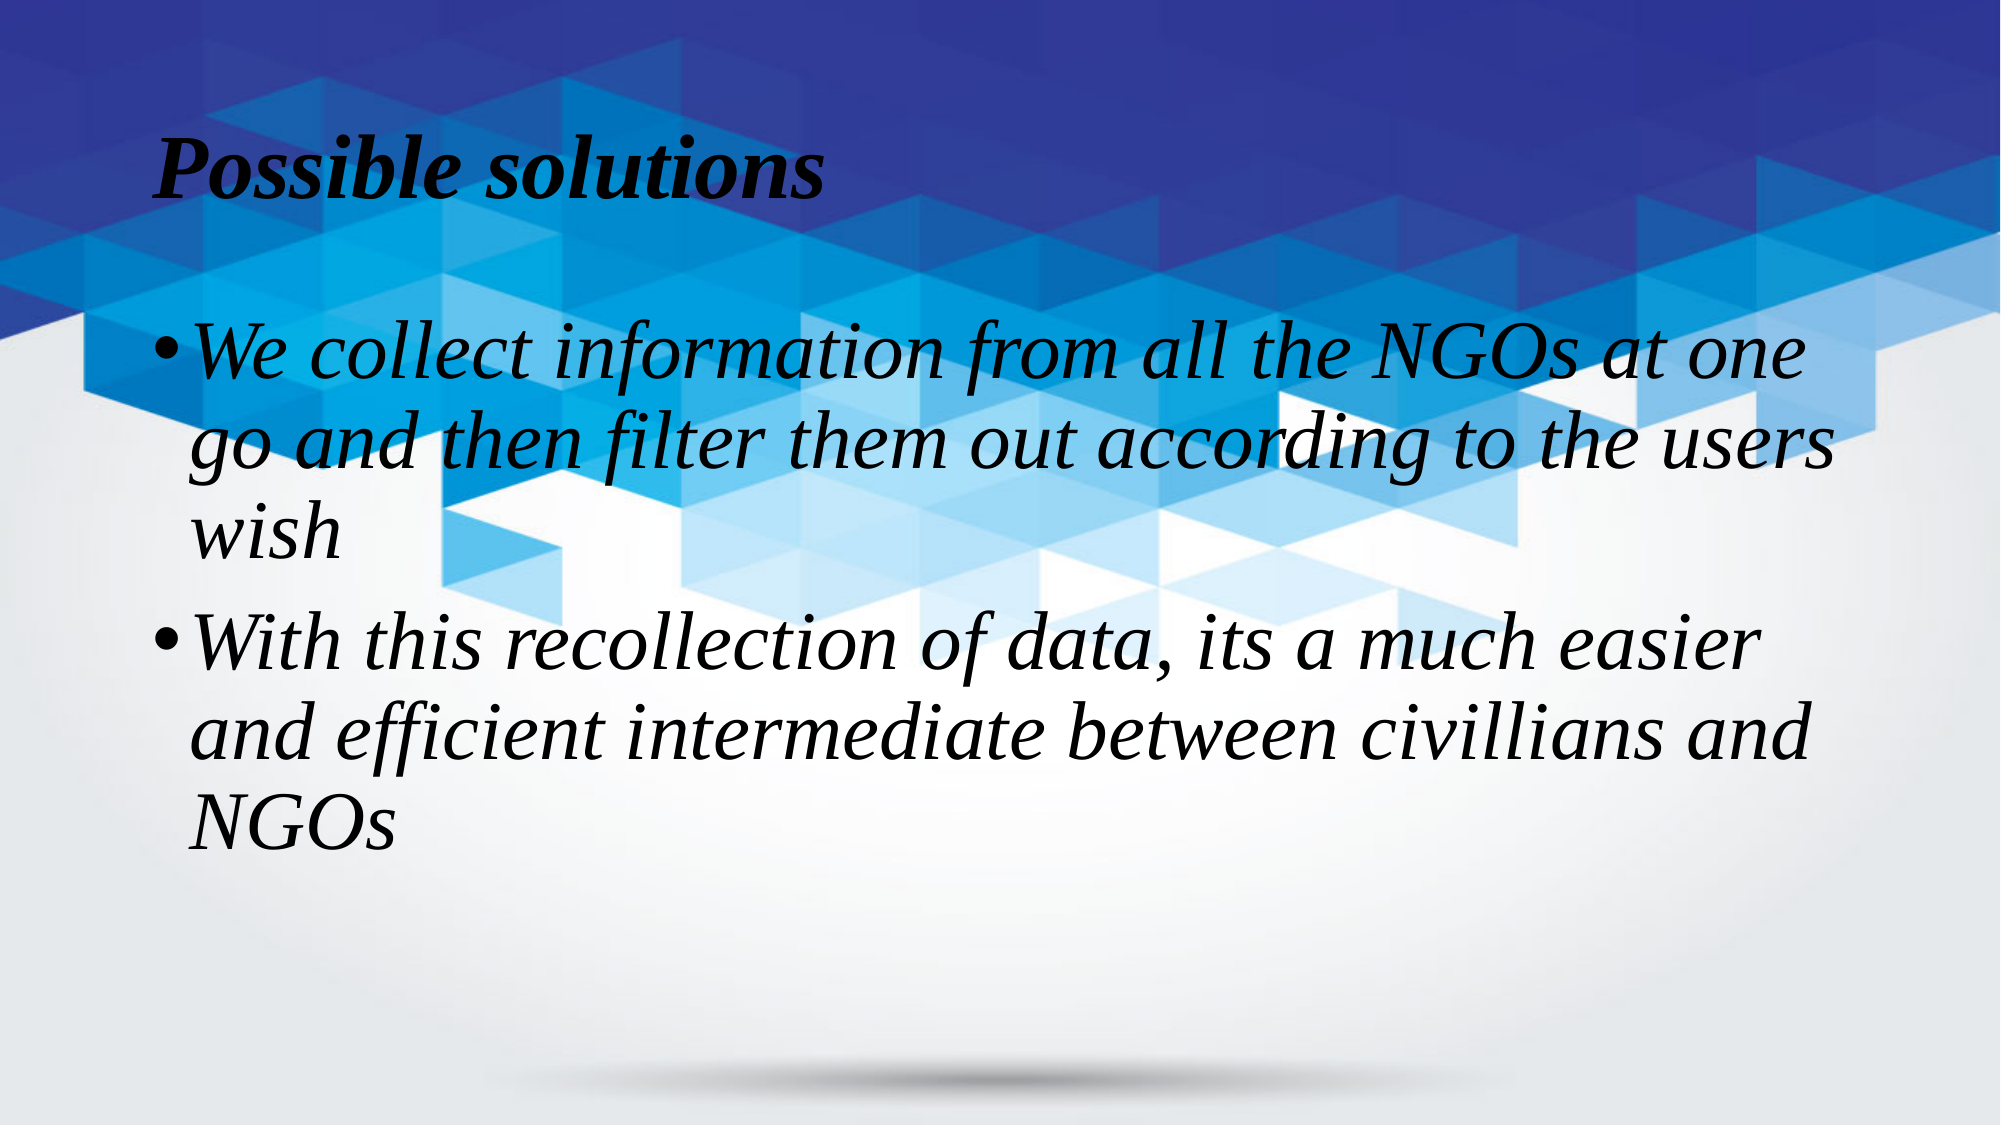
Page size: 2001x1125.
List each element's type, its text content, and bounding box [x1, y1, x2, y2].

picture [0, 0, 2001, 1125]
list We collect information from all the NGOs at one go and then filter them out according to the users wish With this recollection of data, its a much easier and efficient intermediate between civillians and NGOs [137, 299, 1863, 1014]
title Possible solutions [137, 59, 1863, 278]
